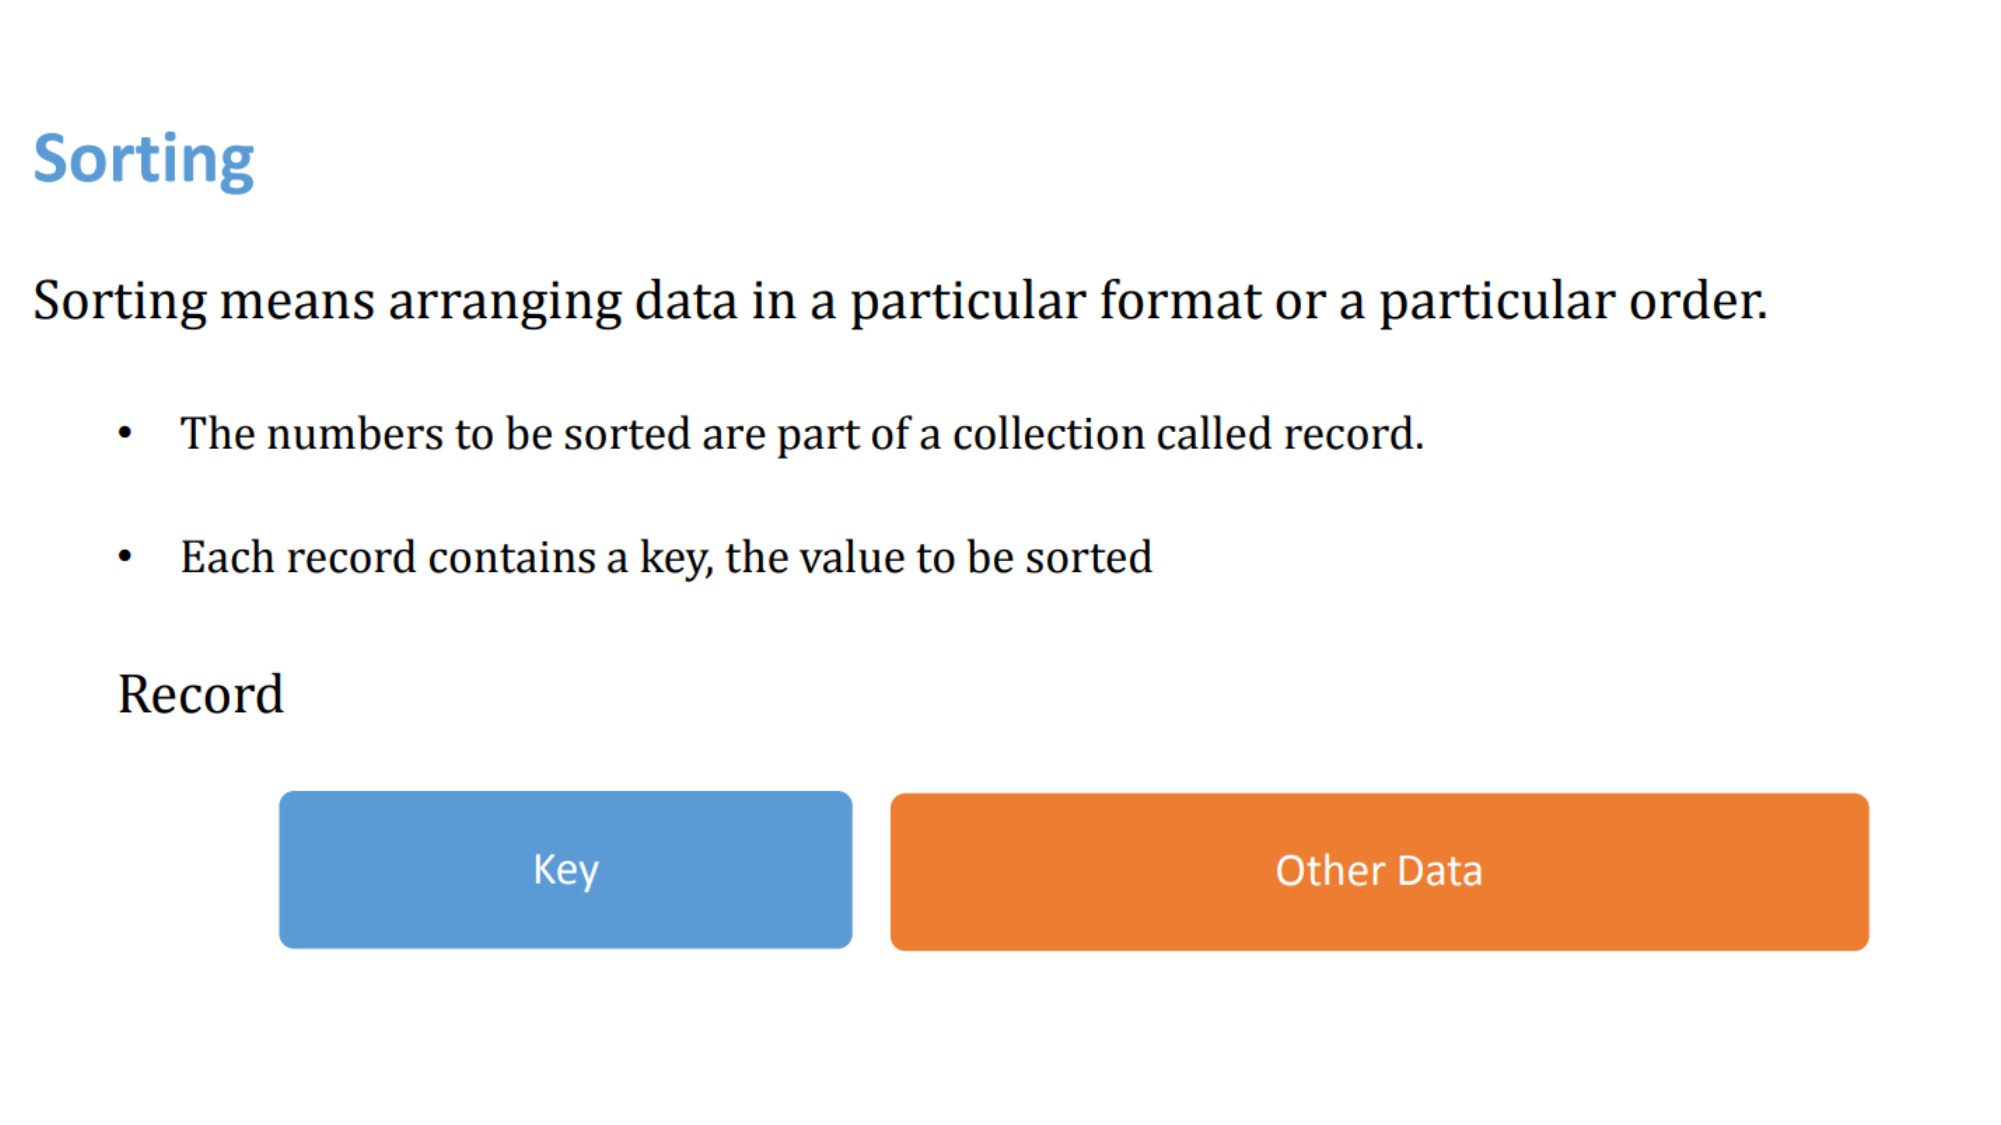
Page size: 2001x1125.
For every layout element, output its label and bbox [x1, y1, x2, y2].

picture [0, 101, 2000, 1024]
